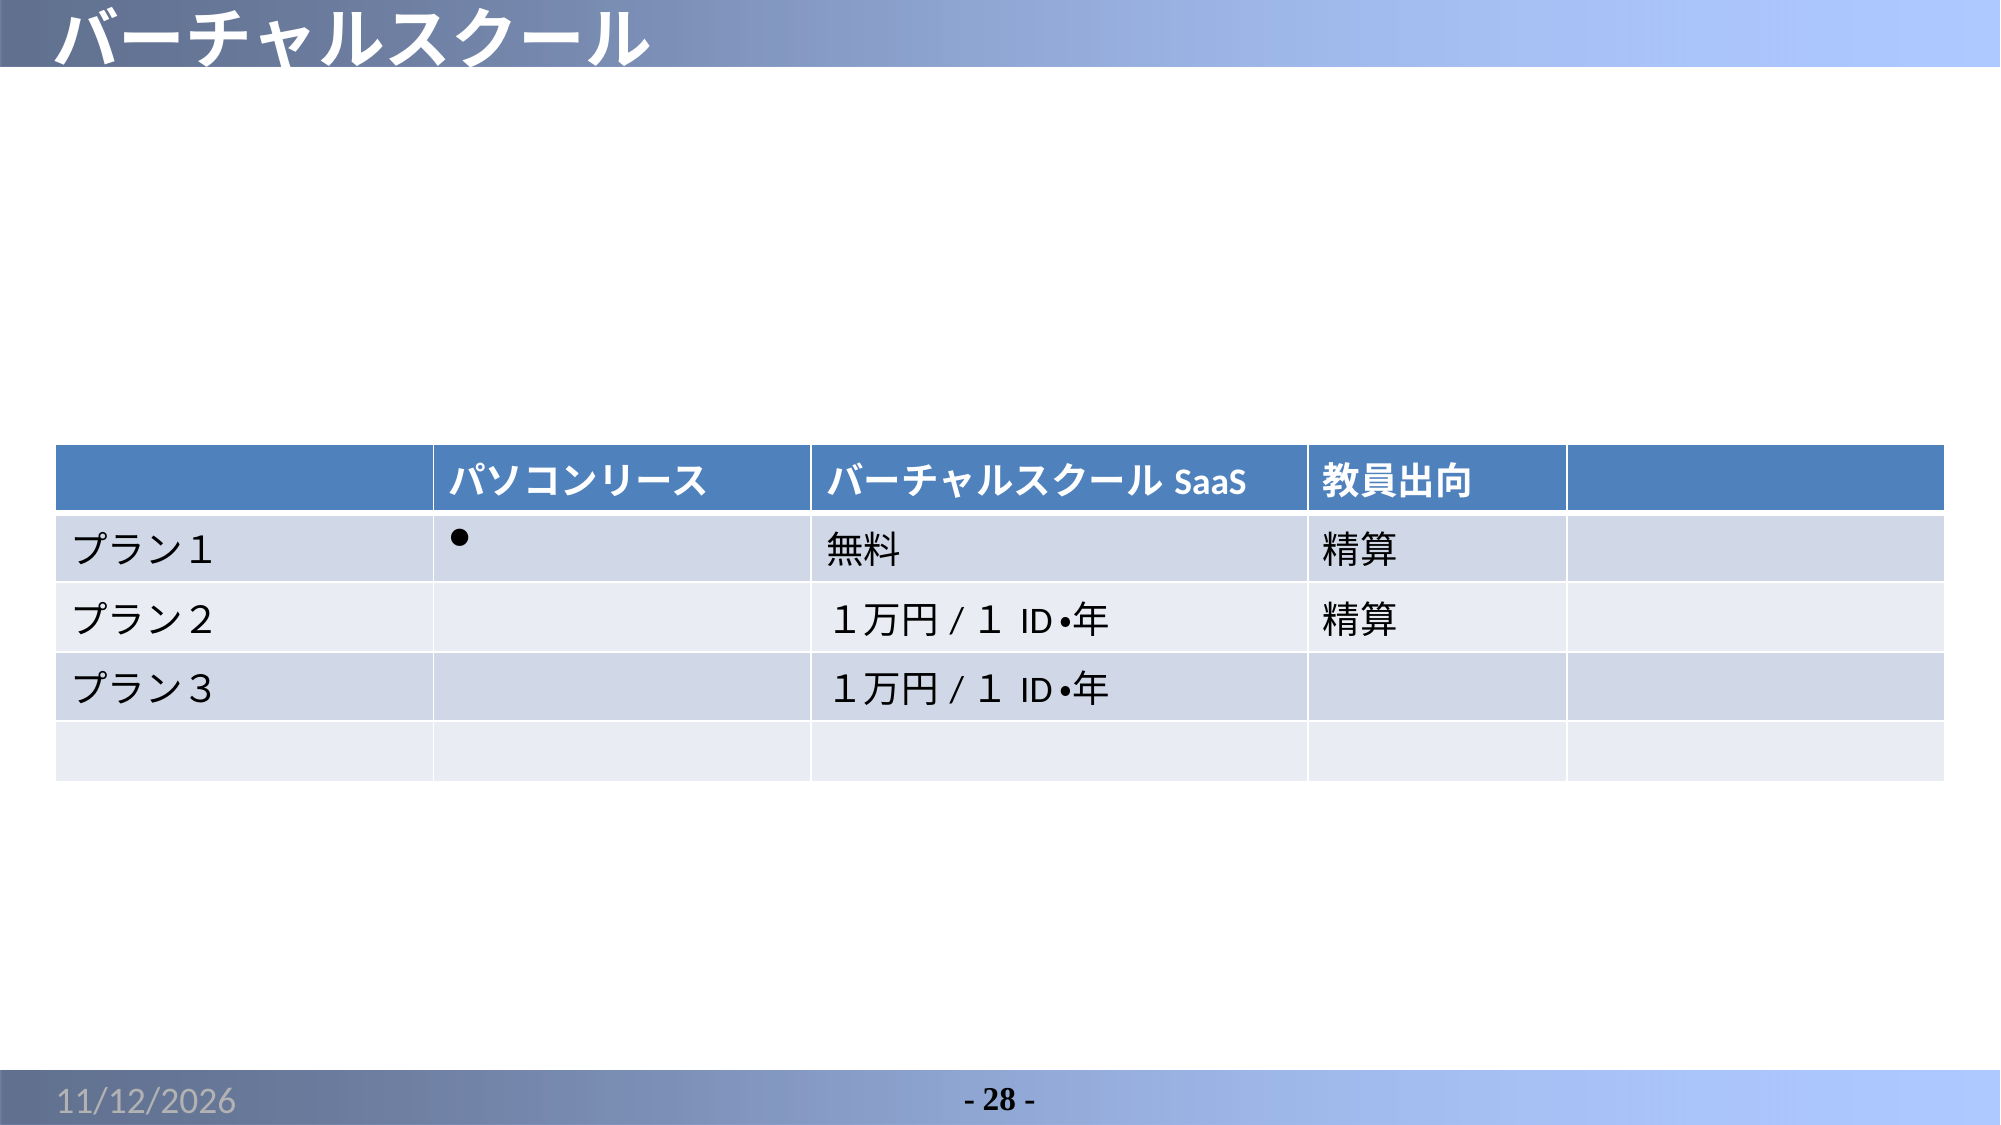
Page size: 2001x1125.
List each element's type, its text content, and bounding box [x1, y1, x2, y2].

table_header 教員出向 [1309, 445, 1566, 510]
table_cell 無料 [812, 516, 1307, 581]
table_cell [812, 722, 1307, 781]
table_cell [56, 722, 433, 781]
table_cell ● [434, 516, 810, 581]
table_cell １万円/１ID・年 [812, 583, 1307, 651]
table_cell プラン１ [56, 516, 433, 581]
table_header [56, 445, 433, 510]
table_cell [1568, 583, 1944, 651]
table_cell １万円/１ID・年 [812, 653, 1307, 720]
table_cell [1309, 653, 1566, 720]
table_cell プラン２ [56, 583, 433, 651]
table_cell 精算 [1309, 516, 1566, 581]
table_cell 精算 [1309, 583, 1566, 651]
table_cell [1568, 653, 1944, 720]
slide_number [55, 1076, 516, 1122]
title バーチャルスクール [52, 0, 1946, 78]
table_cell [1568, 516, 1944, 581]
table_cell [434, 653, 810, 720]
slide_number - 28 - [934, 1078, 1063, 1117]
table_header パソコンリース [434, 445, 810, 510]
table_cell [1568, 722, 1944, 781]
table_cell [434, 583, 810, 651]
table_cell [434, 722, 810, 781]
table_header [1568, 445, 1944, 510]
table_cell [1309, 722, 1566, 781]
table_header バーチャルスクールSaaS [812, 445, 1307, 510]
table_cell プラン３ [56, 653, 433, 720]
